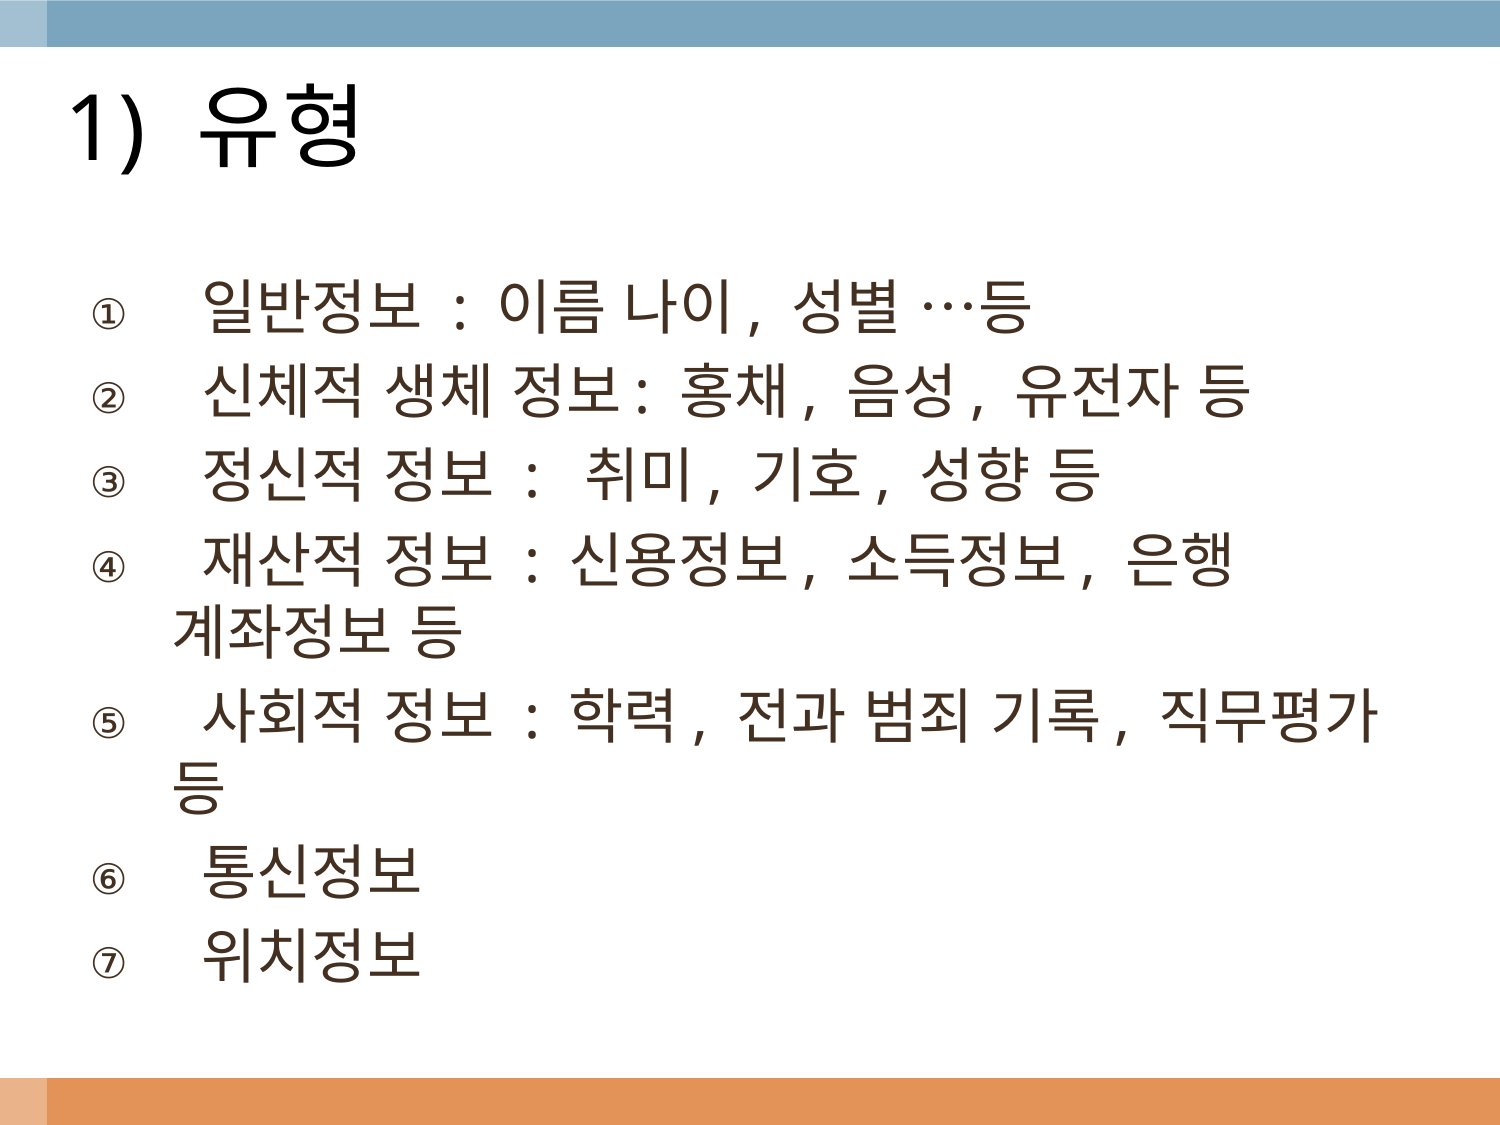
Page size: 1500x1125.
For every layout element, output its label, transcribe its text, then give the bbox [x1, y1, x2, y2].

title 1) 유형 [49, 46, 1454, 202]
list 일반정보 : 이름 나이, 성별 …등 신체적 생체 정보: 홍채, 음성, 유전자 등 정신적 정보 : 취미, 기호, 성향 등 재산적 정보 : 신용정보, 소득정보, 은행 계좌정보 등 사회적 정보 : 학력, 전과 범죄 기록, 직무평가 등 통신정보 위치정보 [75, 262, 1425, 1005]
